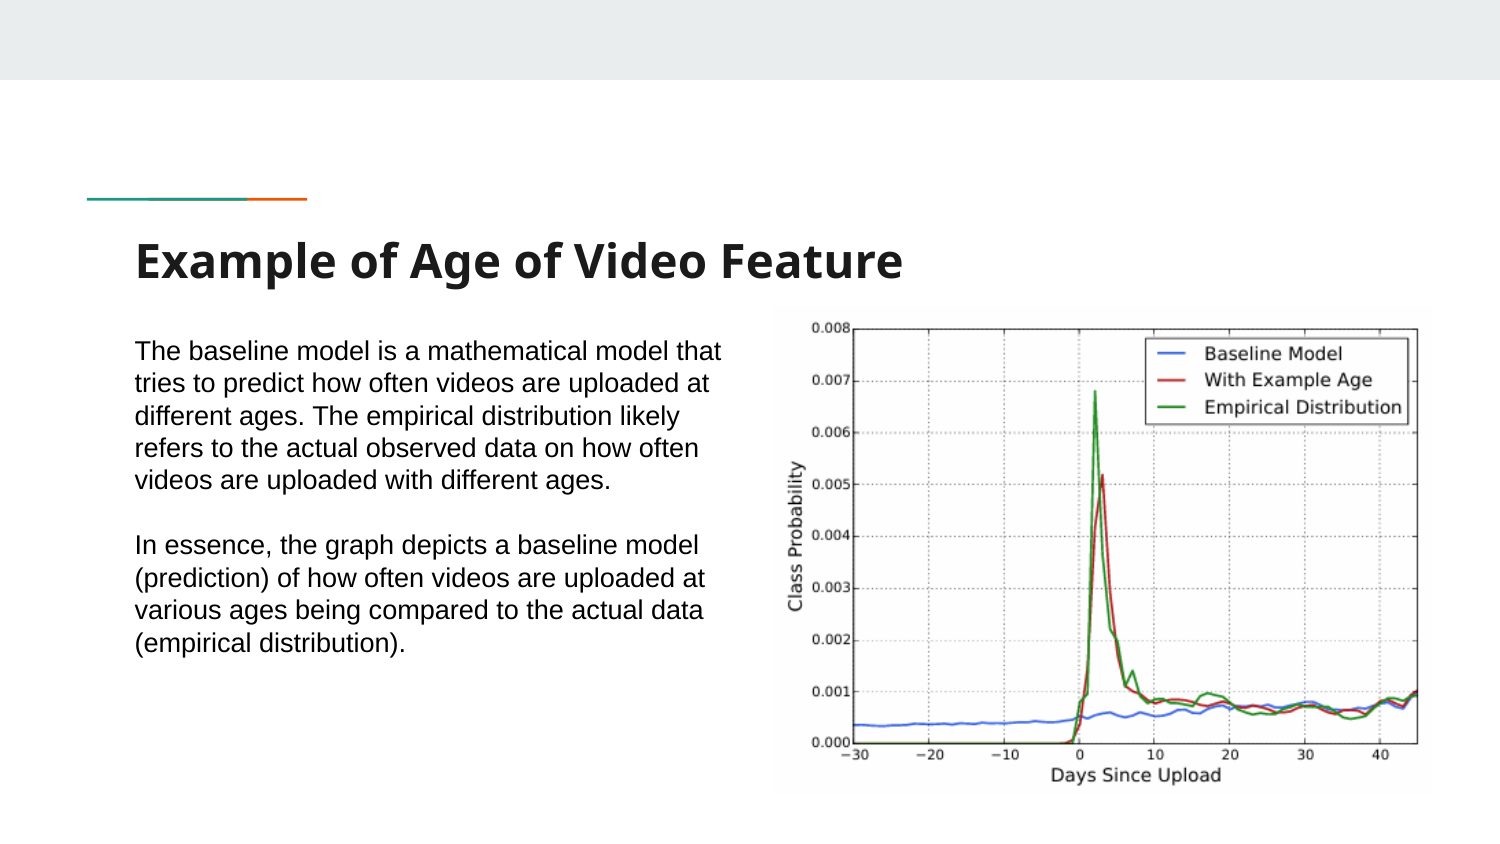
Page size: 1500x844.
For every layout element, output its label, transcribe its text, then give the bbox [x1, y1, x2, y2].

text_box The baseline model is a mathematical model that tries to predict how often videos are uploaded at different ages. The empirical distribution likely refers to the actual observed data on how often videos are uploaded with different ages. In essence, the graph depicts a baseline model (prediction) of how often videos are uploaded at various ages being compared to the actual data (empirical distribution). [119, 317, 750, 673]
title Example of Age of Video Feature [119, 216, 1381, 305]
picture [768, 303, 1432, 794]
